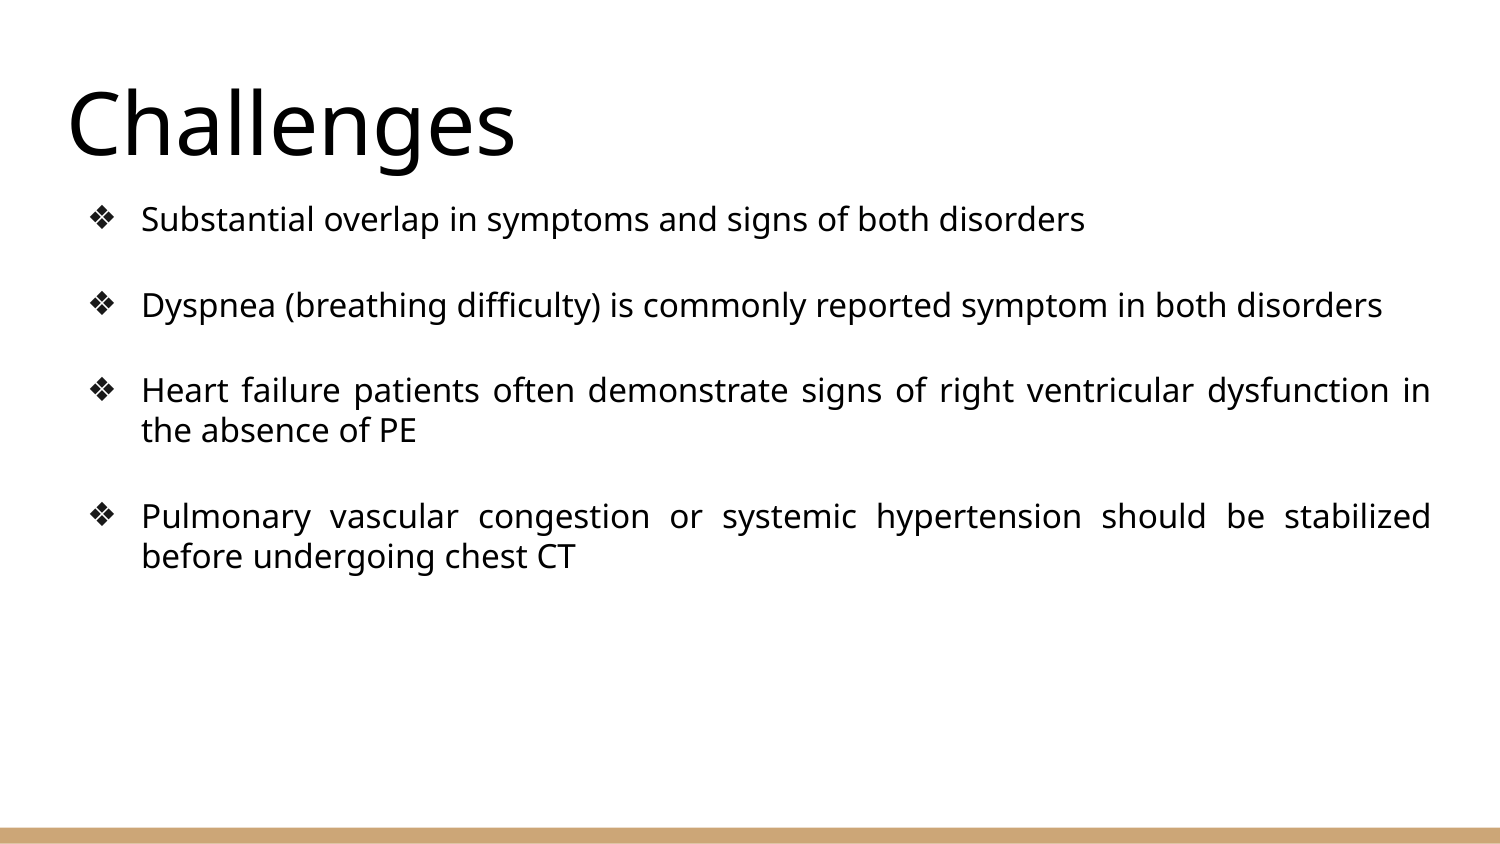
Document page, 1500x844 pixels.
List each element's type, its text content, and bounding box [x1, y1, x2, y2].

list Substantial overlap in symptoms and signs of both disorders Dyspnea (breathing difficulty) is commonly reported symptom in both disorders Heart failure patients often demonstrate signs of right ventricular dysfunction in the absence of PE Pulmonary vascular congestion or systemic hypertension should be stabilized before undergoing chest CT [51, 183, 1449, 734]
title Challenges [51, 51, 1449, 183]
